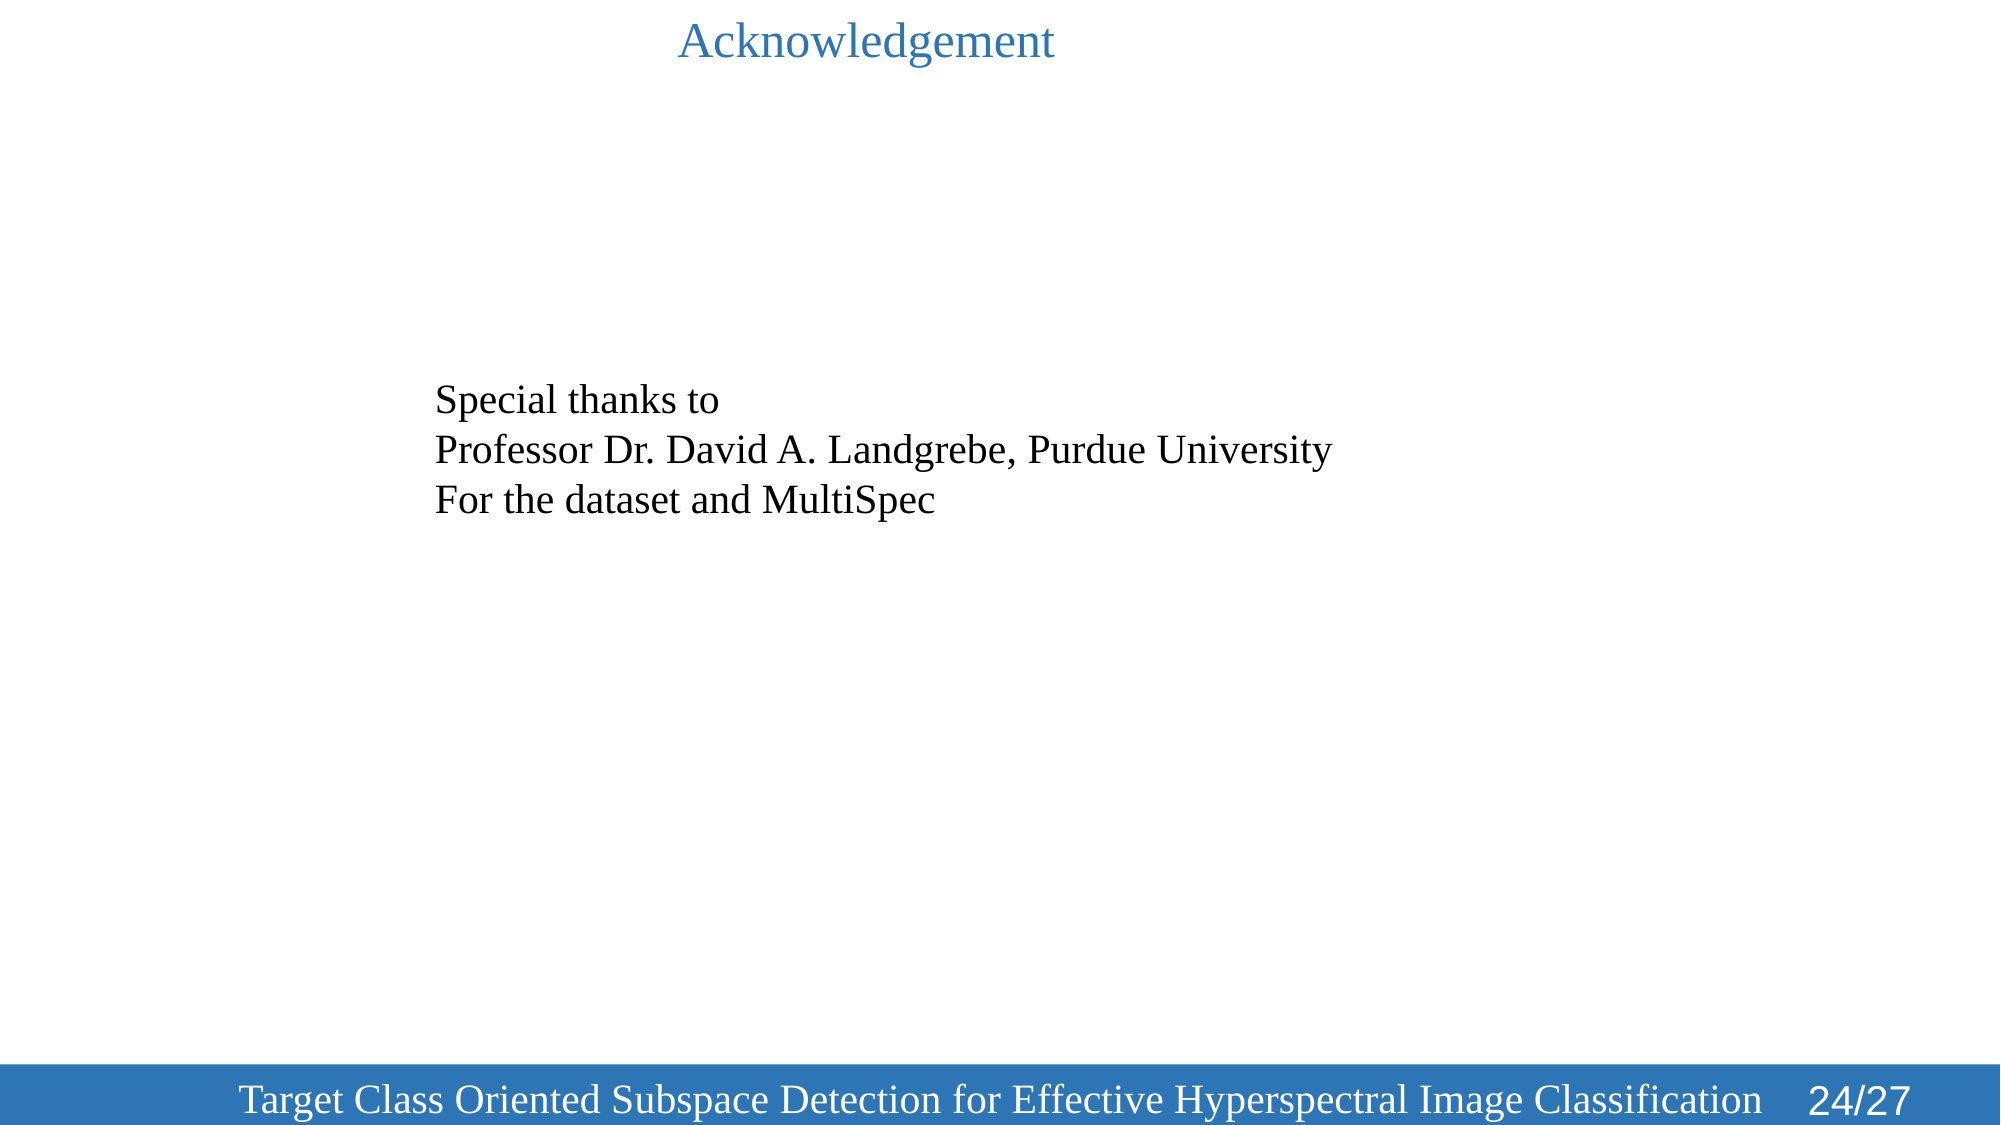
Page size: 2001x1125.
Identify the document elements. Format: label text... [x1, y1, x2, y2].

text_box Target Class Oriented Subspace Detection for Effective Hyperspectral Image Classification [0, 1064, 2000, 1125]
slide_number 24/27 [1418, 1069, 1927, 1125]
text_box Special thanks to Professor Dr. David A. Landgrebe, Purdue University For the dataset and MultiSpec [419, 364, 1349, 530]
text_box Acknowledgement [0, 0, 2000, 75]
